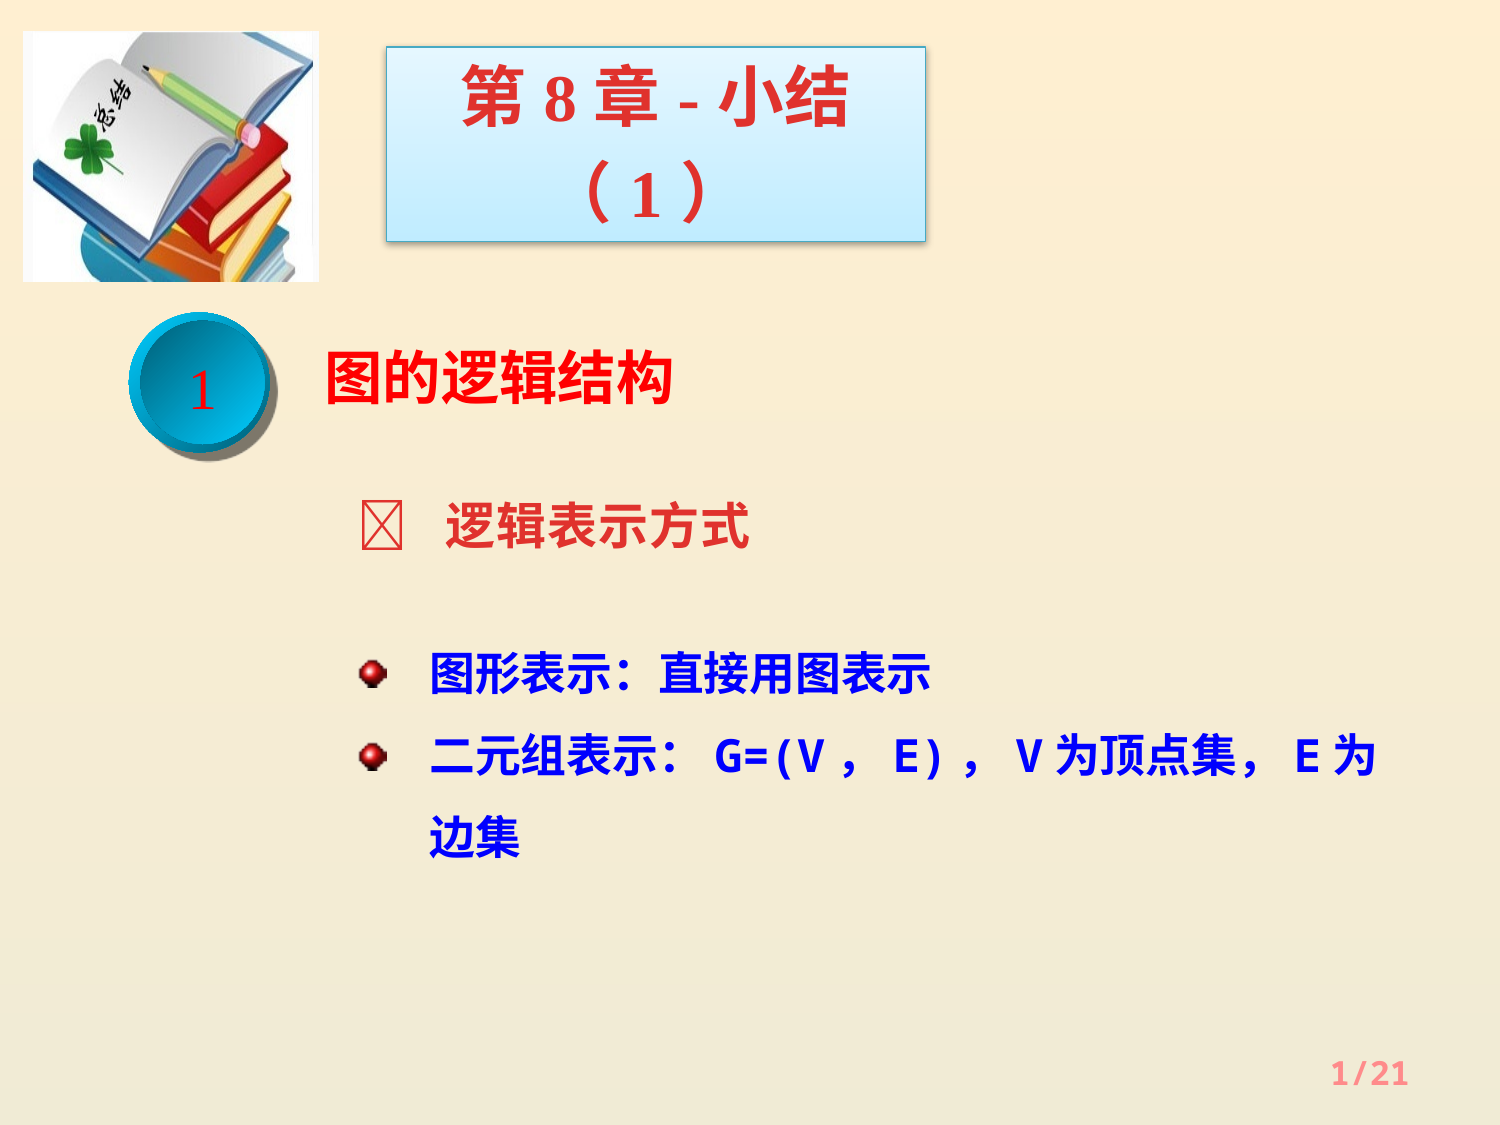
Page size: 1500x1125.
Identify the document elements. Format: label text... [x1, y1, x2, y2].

picture [23, 30, 319, 282]
text_box 第8章-小结（1） [386, 46, 926, 242]
text_box 图形表示：直接用图表示 二元组表示：G=(V，E)，V为顶点集，E为边集 [339, 609, 1430, 872]
text_box 图的逻辑结构 [275, 327, 715, 419]
picture [354, 655, 387, 688]
picture [354, 738, 387, 771]
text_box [128, 312, 270, 453]
text_box  逻辑表示方式 [343, 484, 914, 562]
slide_number 1/21 [1074, 1042, 1425, 1103]
